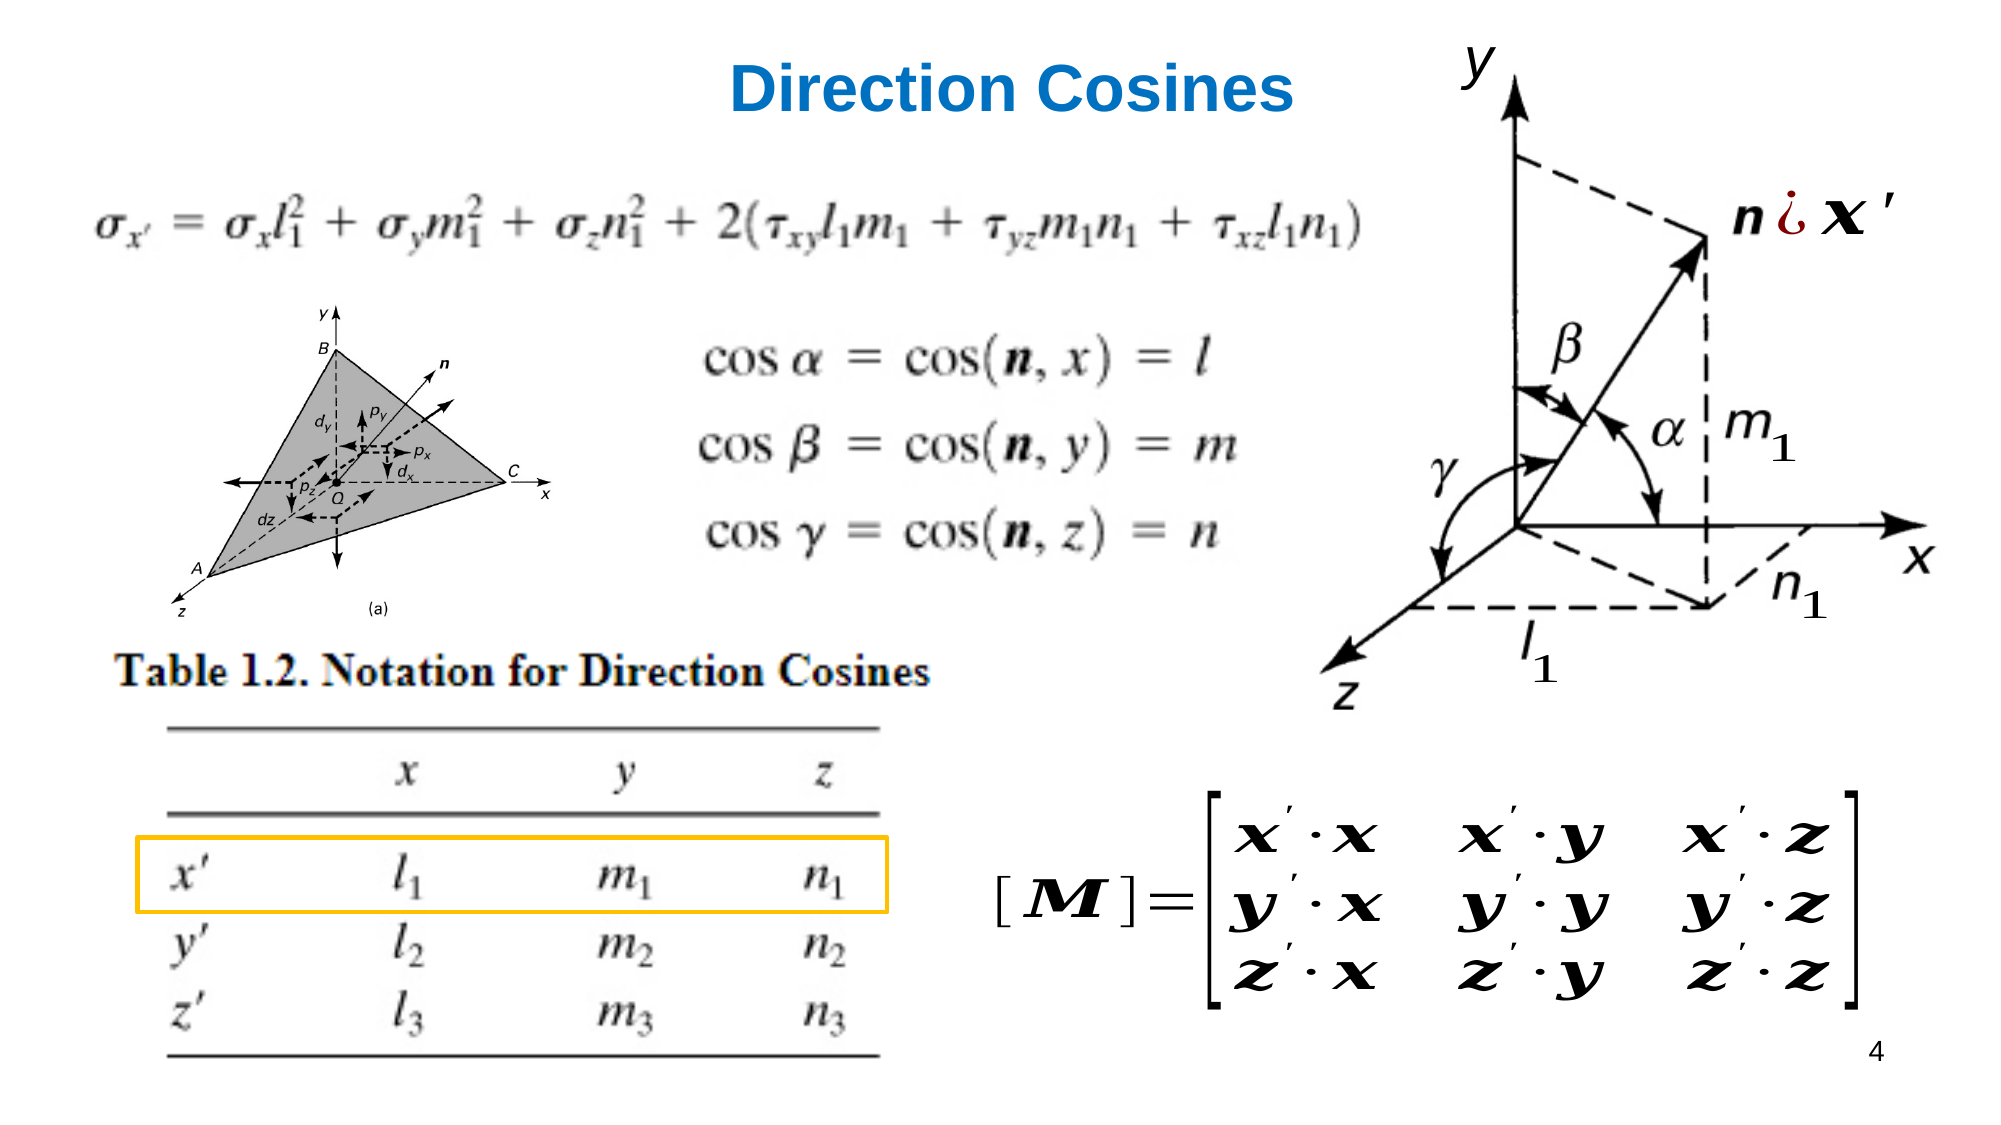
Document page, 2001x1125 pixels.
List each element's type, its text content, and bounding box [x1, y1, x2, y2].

picture [149, 291, 576, 621]
picture [662, 312, 1263, 584]
slide_number 4 [1433, 1024, 1901, 1103]
picture [92, 637, 963, 1082]
text_box Direction Cosines [374, 37, 1249, 138]
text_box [1254, 12, 1963, 763]
picture [65, 174, 1376, 276]
